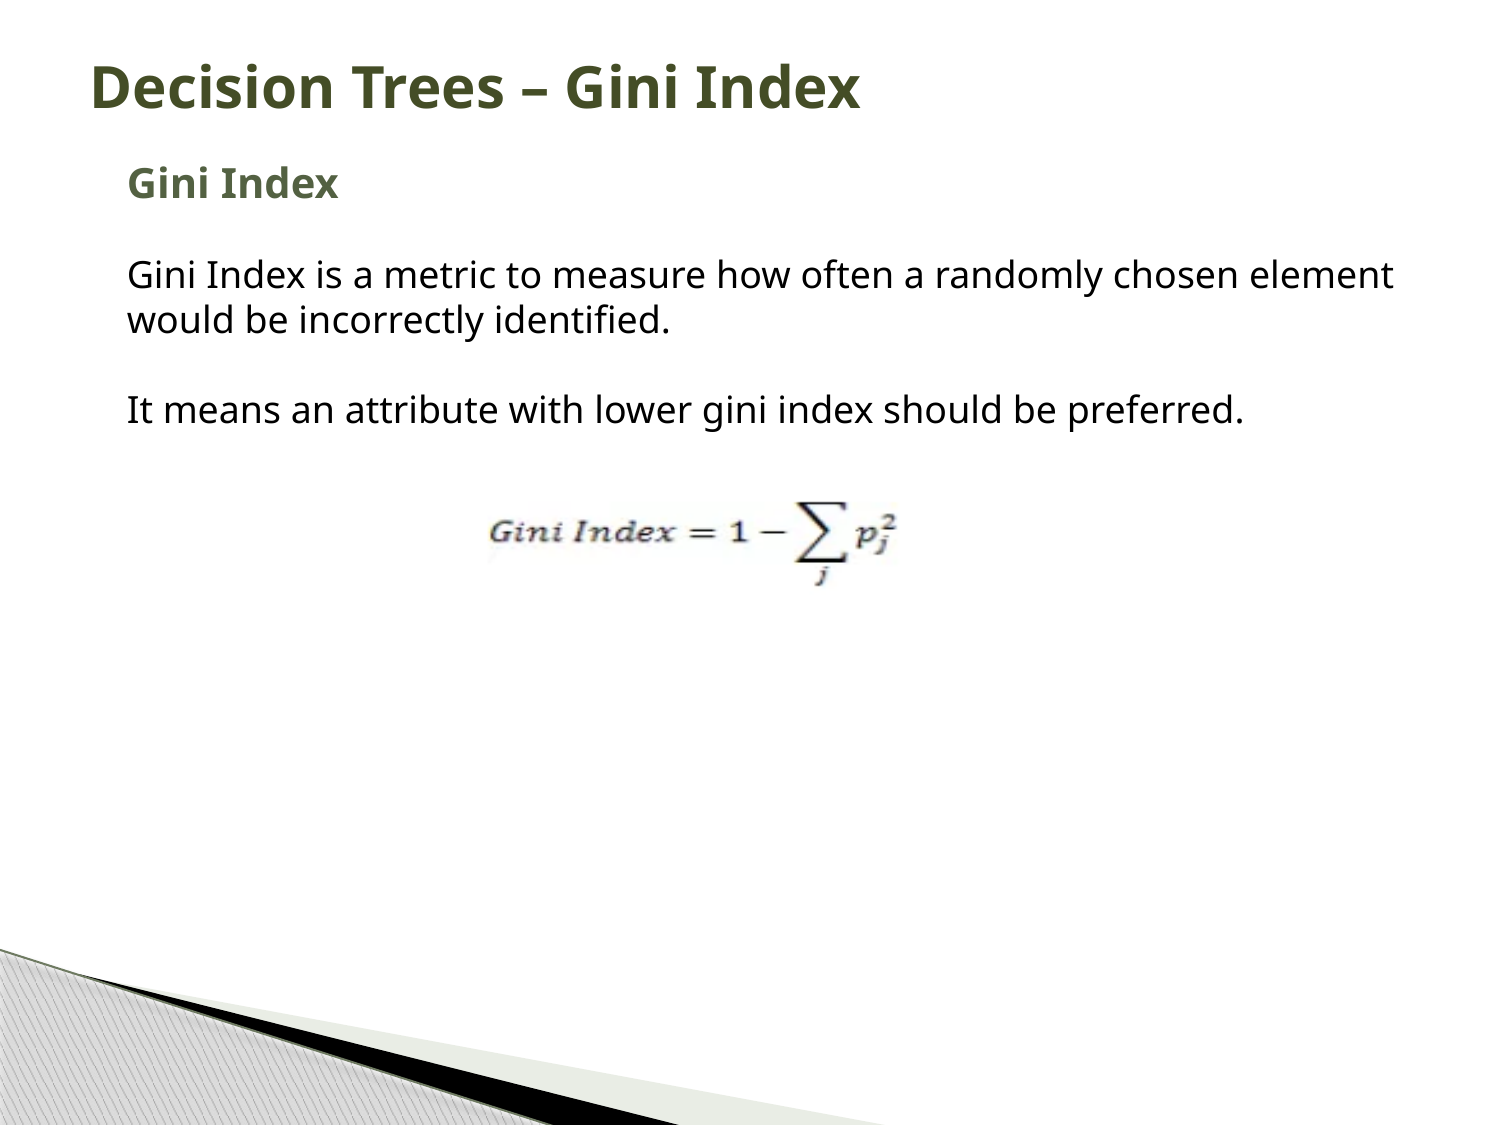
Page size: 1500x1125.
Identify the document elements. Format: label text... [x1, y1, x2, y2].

text_box Gini Index Gini Index is a metric to measure how often a randomly chosen element would be incorrectly identified. It means an attribute with lower gini index should be preferred. [112, 149, 1424, 439]
title Decision Trees – Gini Index [75, 45, 1425, 126]
picture [466, 491, 928, 599]
